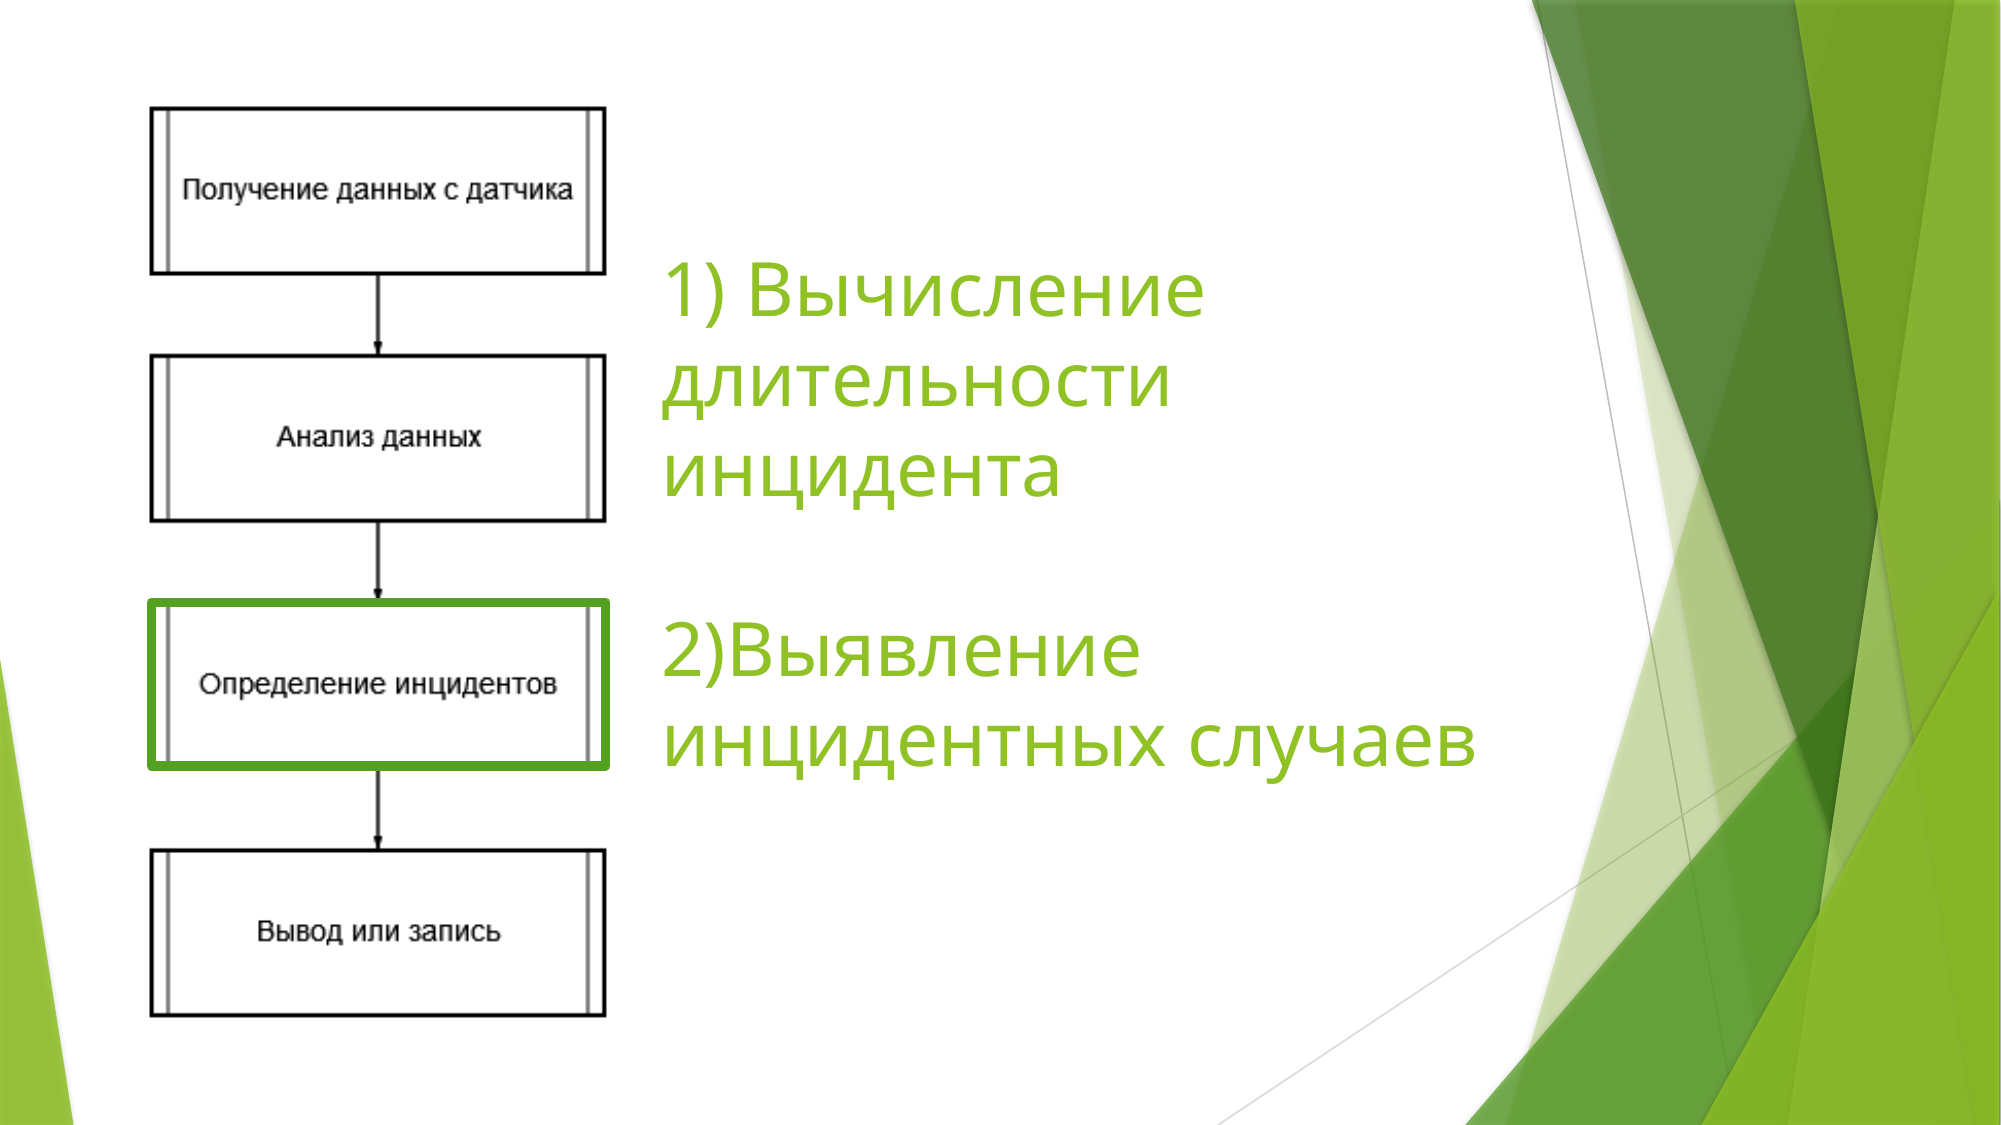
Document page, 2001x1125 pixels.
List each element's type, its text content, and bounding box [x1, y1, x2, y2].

picture [110, 68, 647, 1057]
title 1) Вычисление длительности инцидента 2)Выявление инцидентных случаев [646, 234, 1612, 1125]
